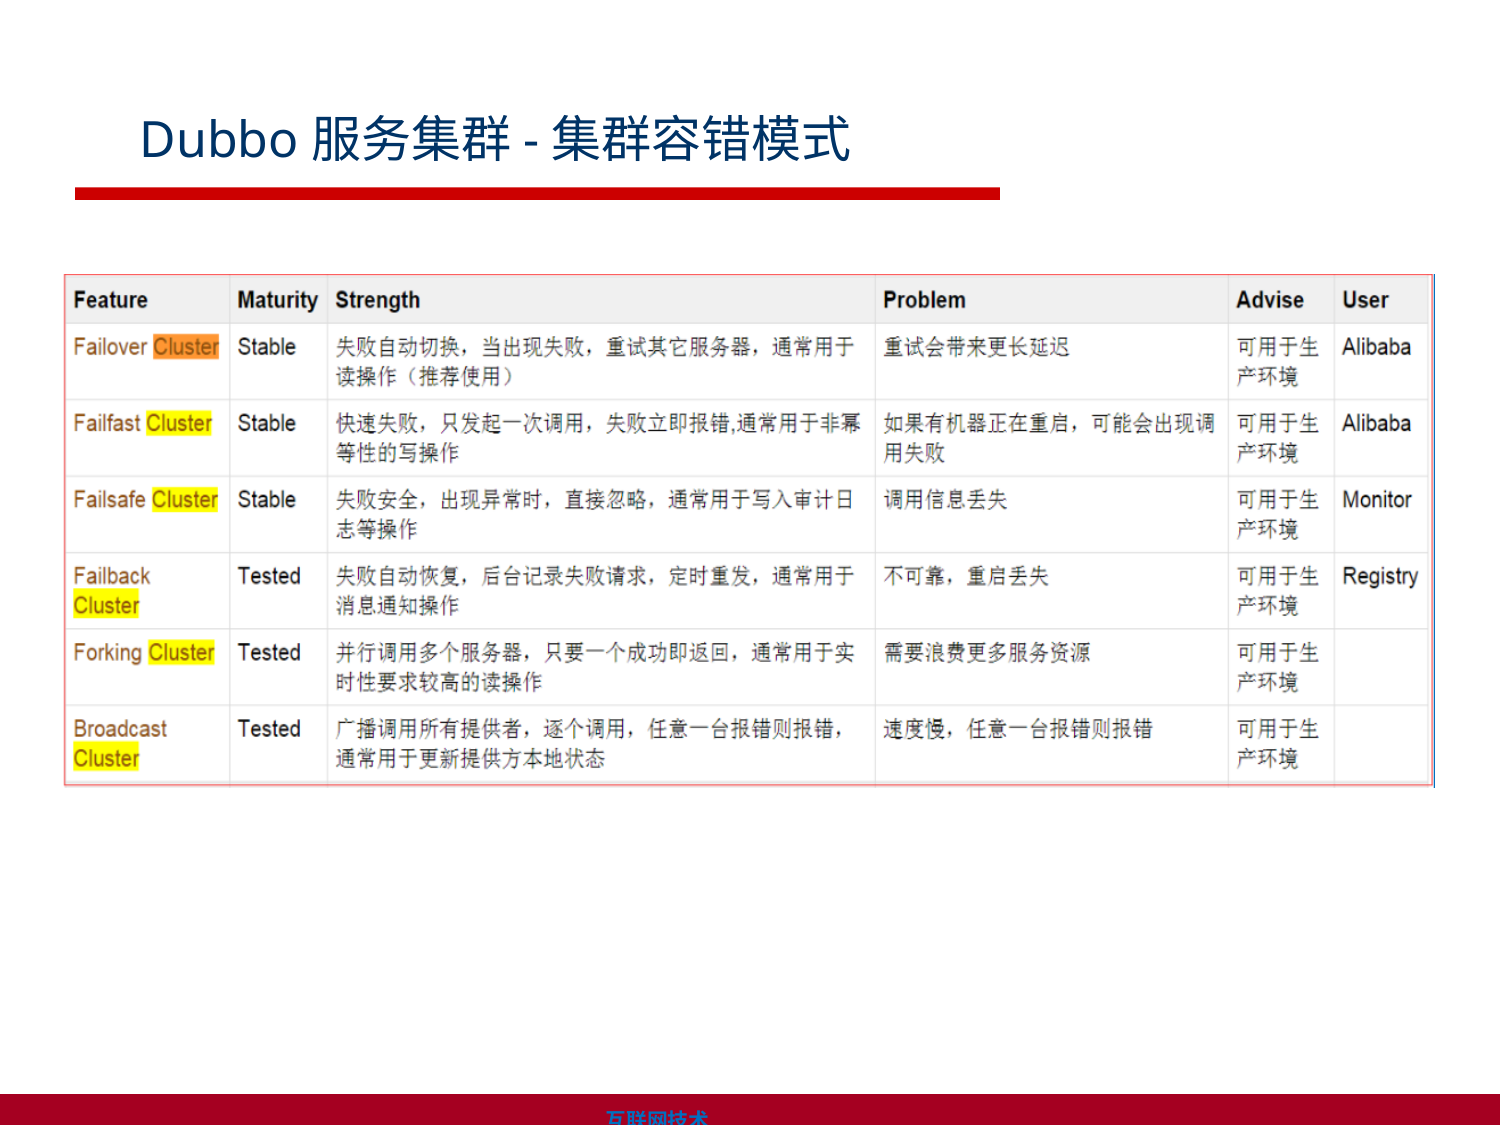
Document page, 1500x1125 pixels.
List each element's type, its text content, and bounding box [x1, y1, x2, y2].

text_box Dubbo服务集群-集群容错模式 [125, 99, 1240, 175]
picture [62, 274, 1436, 788]
